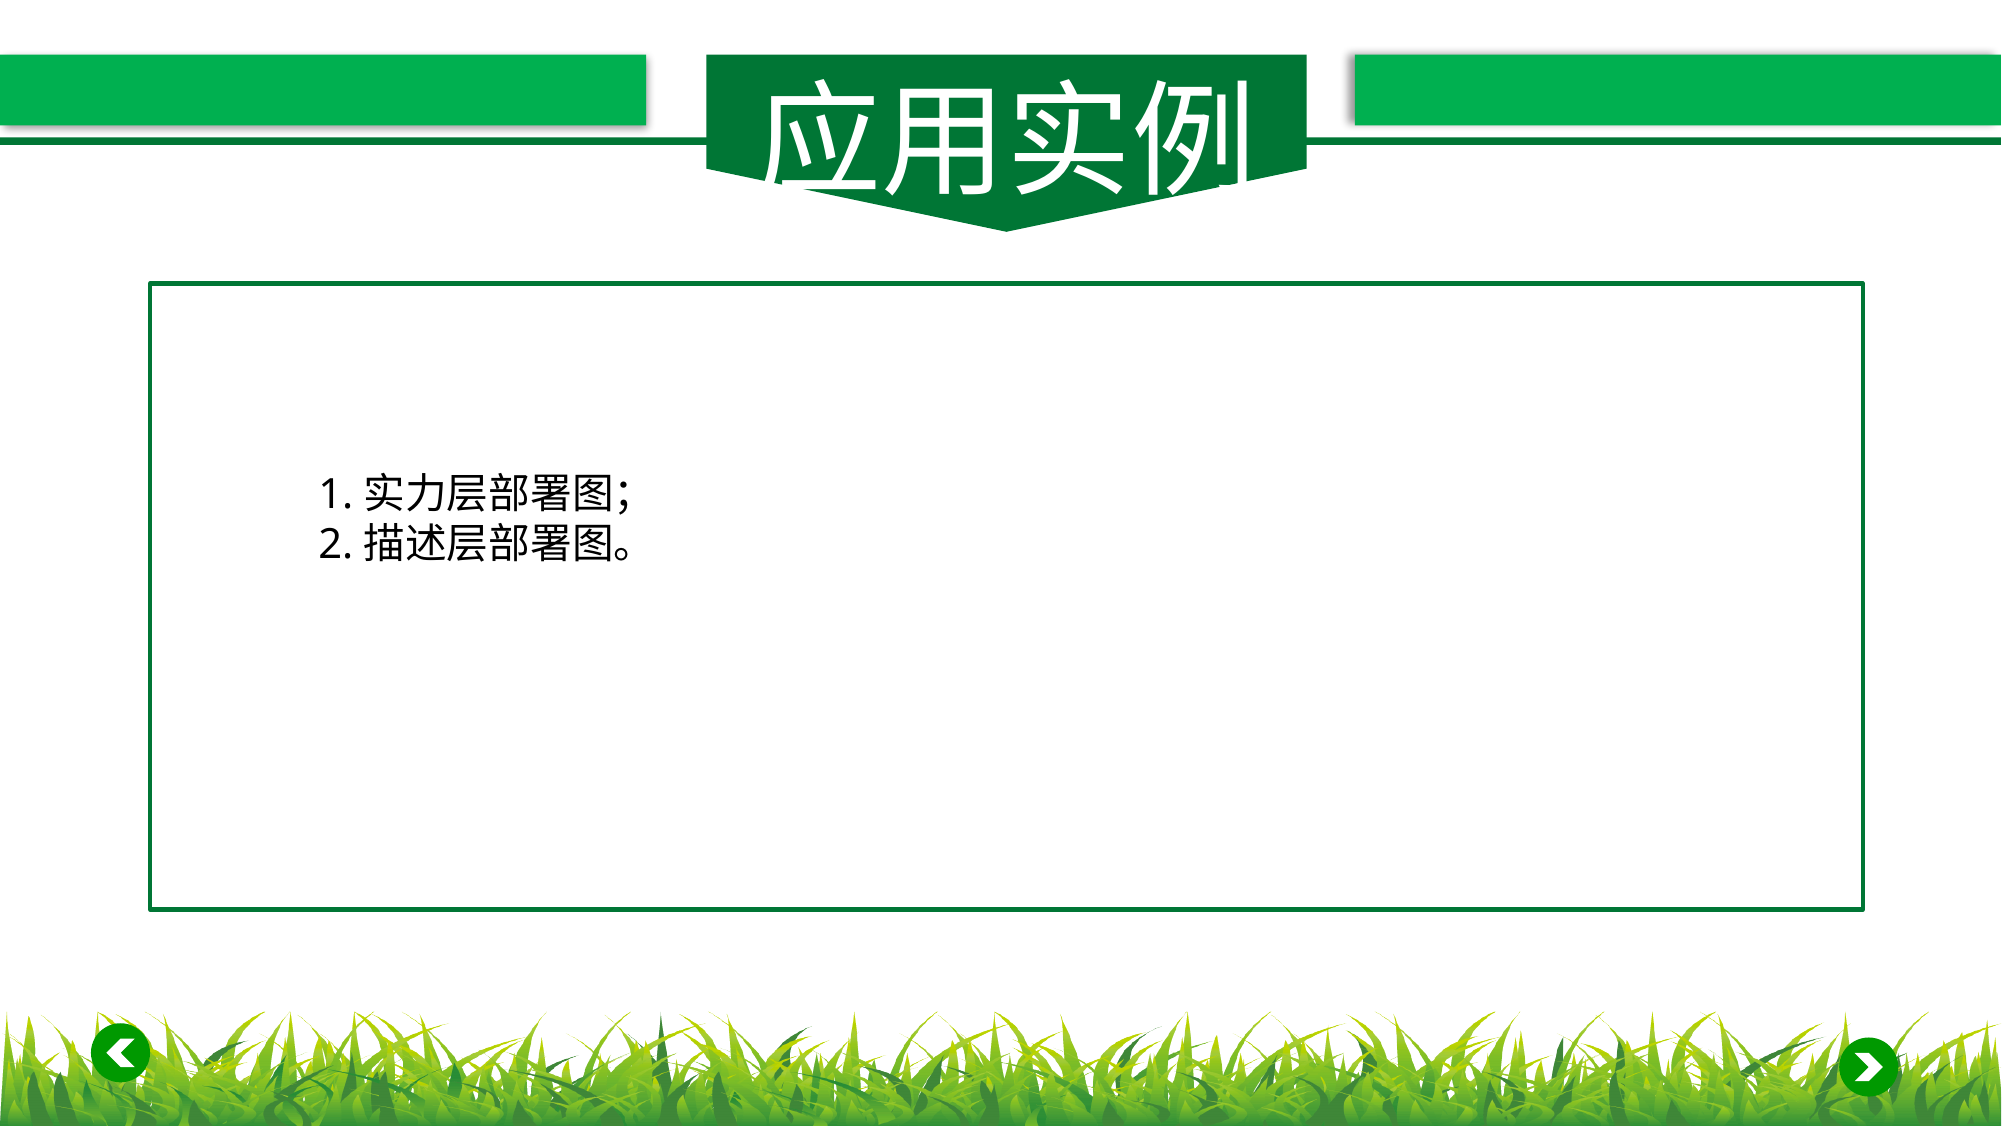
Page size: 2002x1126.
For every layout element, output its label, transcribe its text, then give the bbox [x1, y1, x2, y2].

text_box 应用实例 [741, 53, 1272, 219]
text_box [148, 281, 1865, 912]
text_box [935, 219, 1078, 234]
picture [0, 1011, 2002, 1126]
text_box [704, 52, 1309, 179]
text_box 1.实力层部署图； 2.描述层部署图。 [303, 459, 1710, 575]
